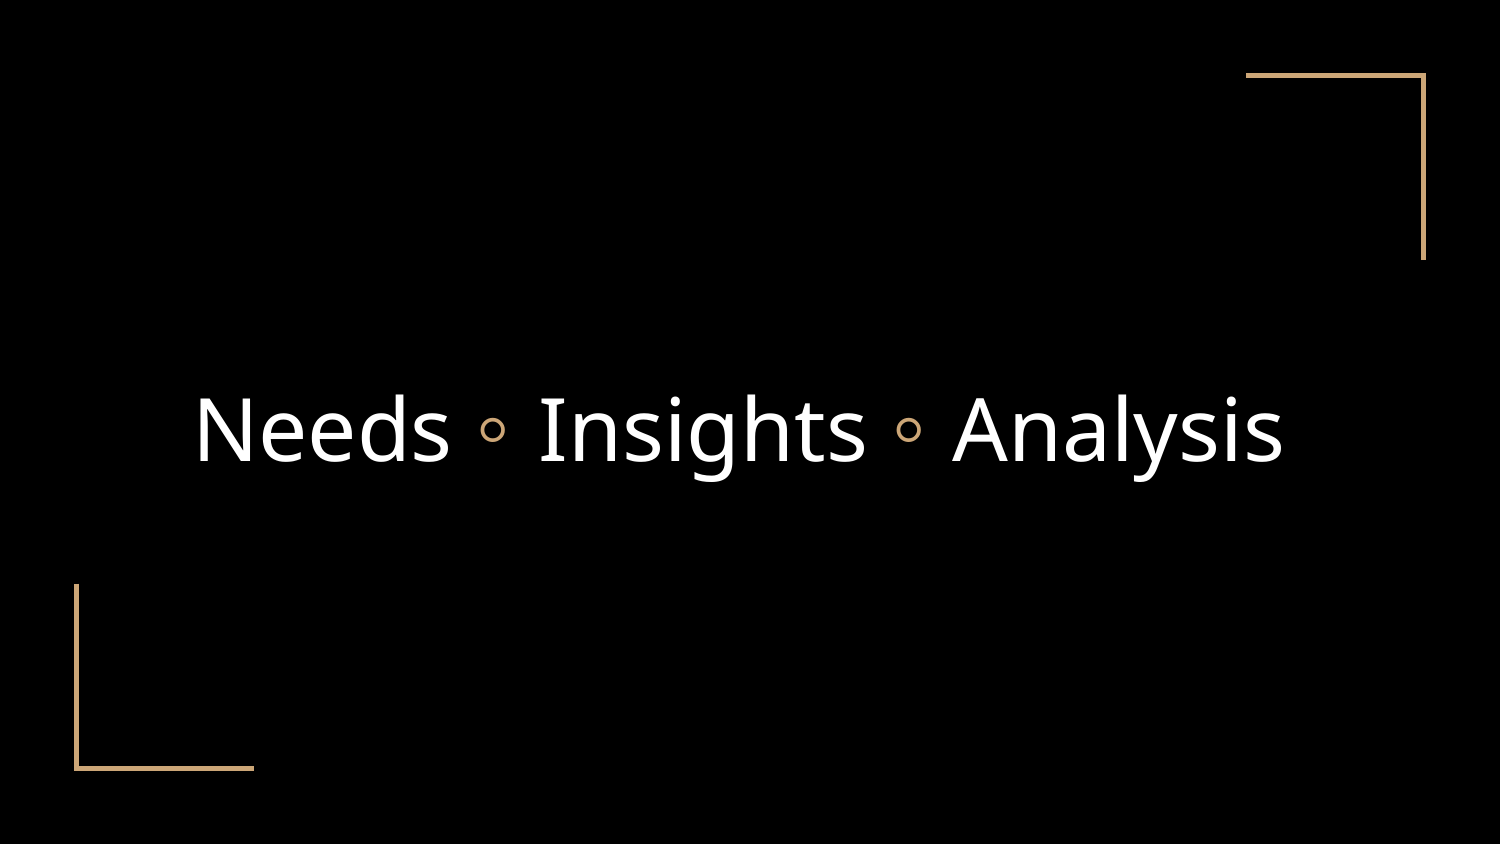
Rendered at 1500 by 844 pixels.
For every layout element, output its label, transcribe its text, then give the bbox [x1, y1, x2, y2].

title Needs ◦ Insights ◦ Analysis [126, 336, 1374, 508]
